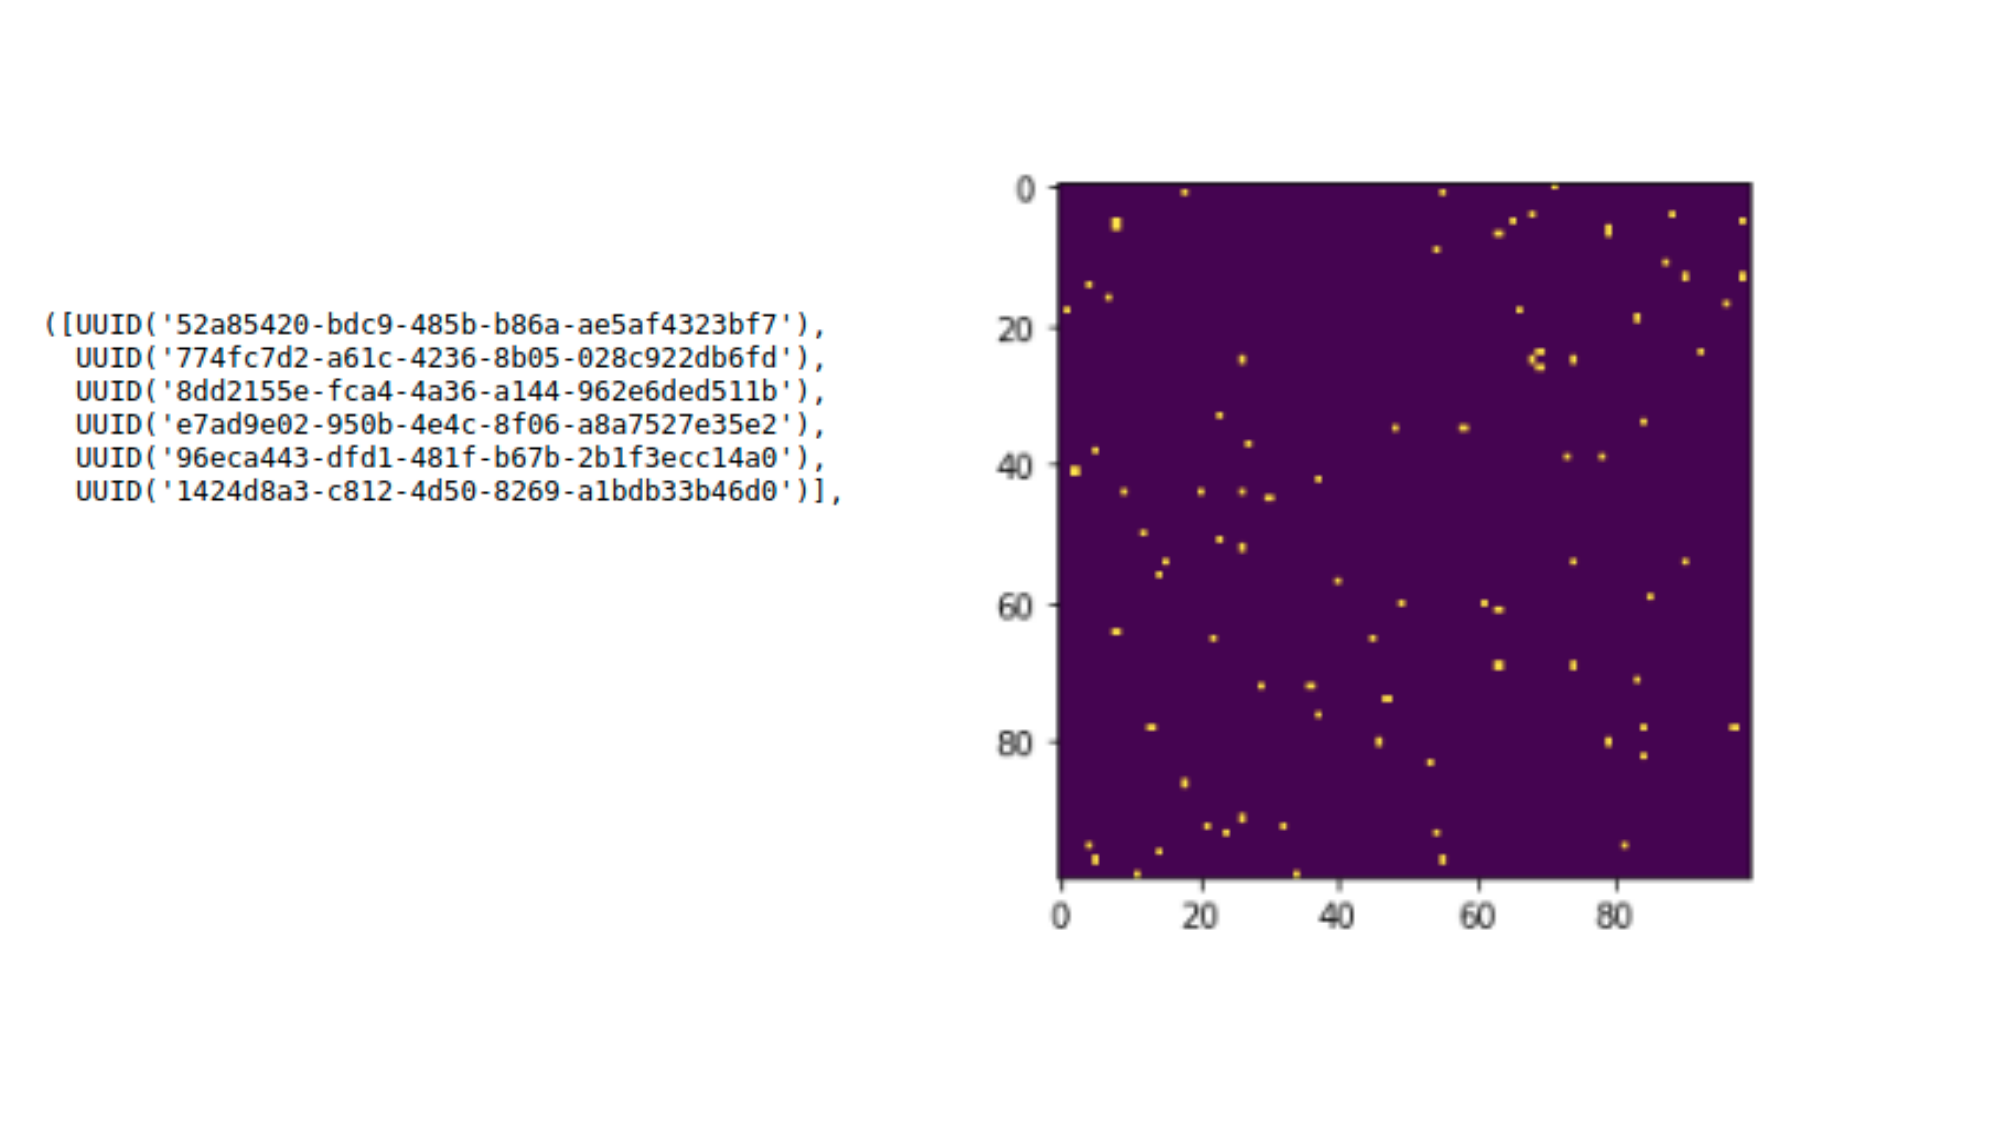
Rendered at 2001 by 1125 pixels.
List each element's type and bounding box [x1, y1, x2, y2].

picture [969, 148, 1829, 976]
picture [43, 297, 848, 530]
